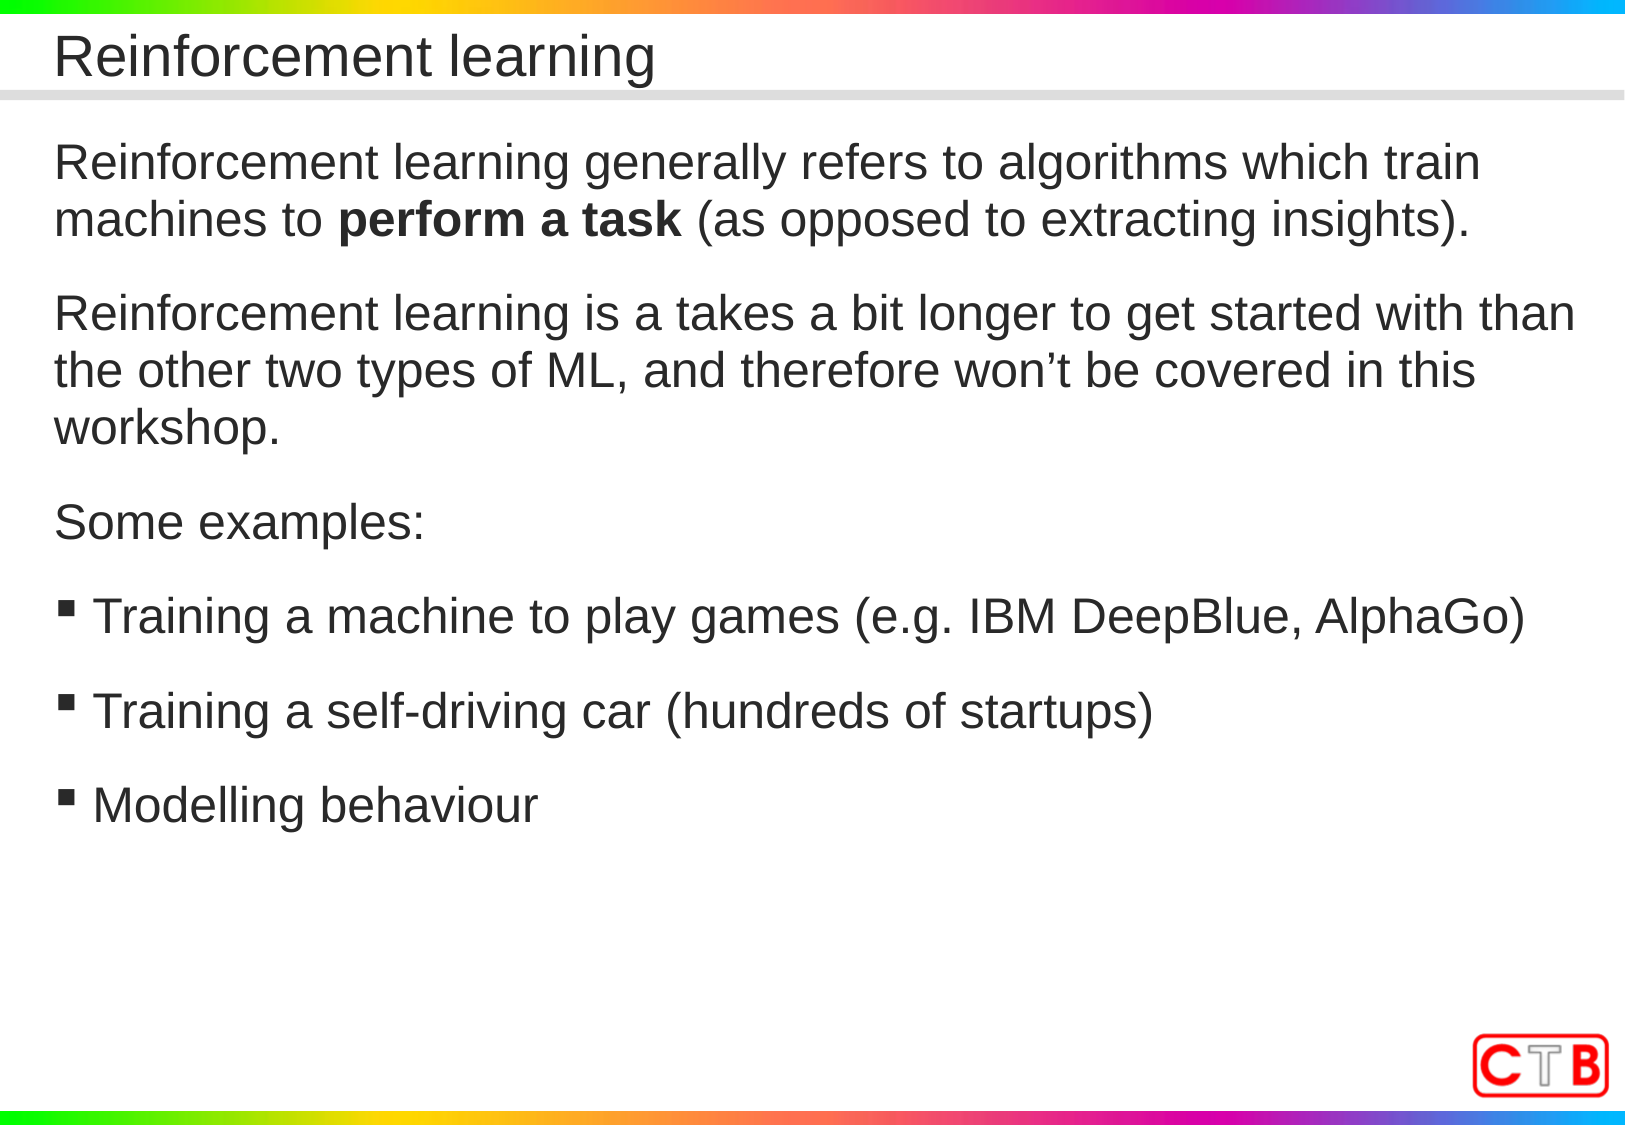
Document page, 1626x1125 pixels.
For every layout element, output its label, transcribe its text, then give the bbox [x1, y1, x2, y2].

list Reinforcement learning generally refers to algorithms which train machines to perform a task (as opposed to extracting insights). Reinforcement learning is a takes a bit longer to get started with than the other two types of ML, and therefore won’t be covered in this workshop. Some examples: Training a machine to play games (e.g. IBM DeepBlue, AlphaGo) Training a self-driving car (hundreds of startups) Modelling behaviour [38, 125, 1596, 887]
picture [0, 0, 1574, 14]
title Reinforcement learning [38, 14, 1592, 98]
picture [0, 1015, 1626, 1125]
